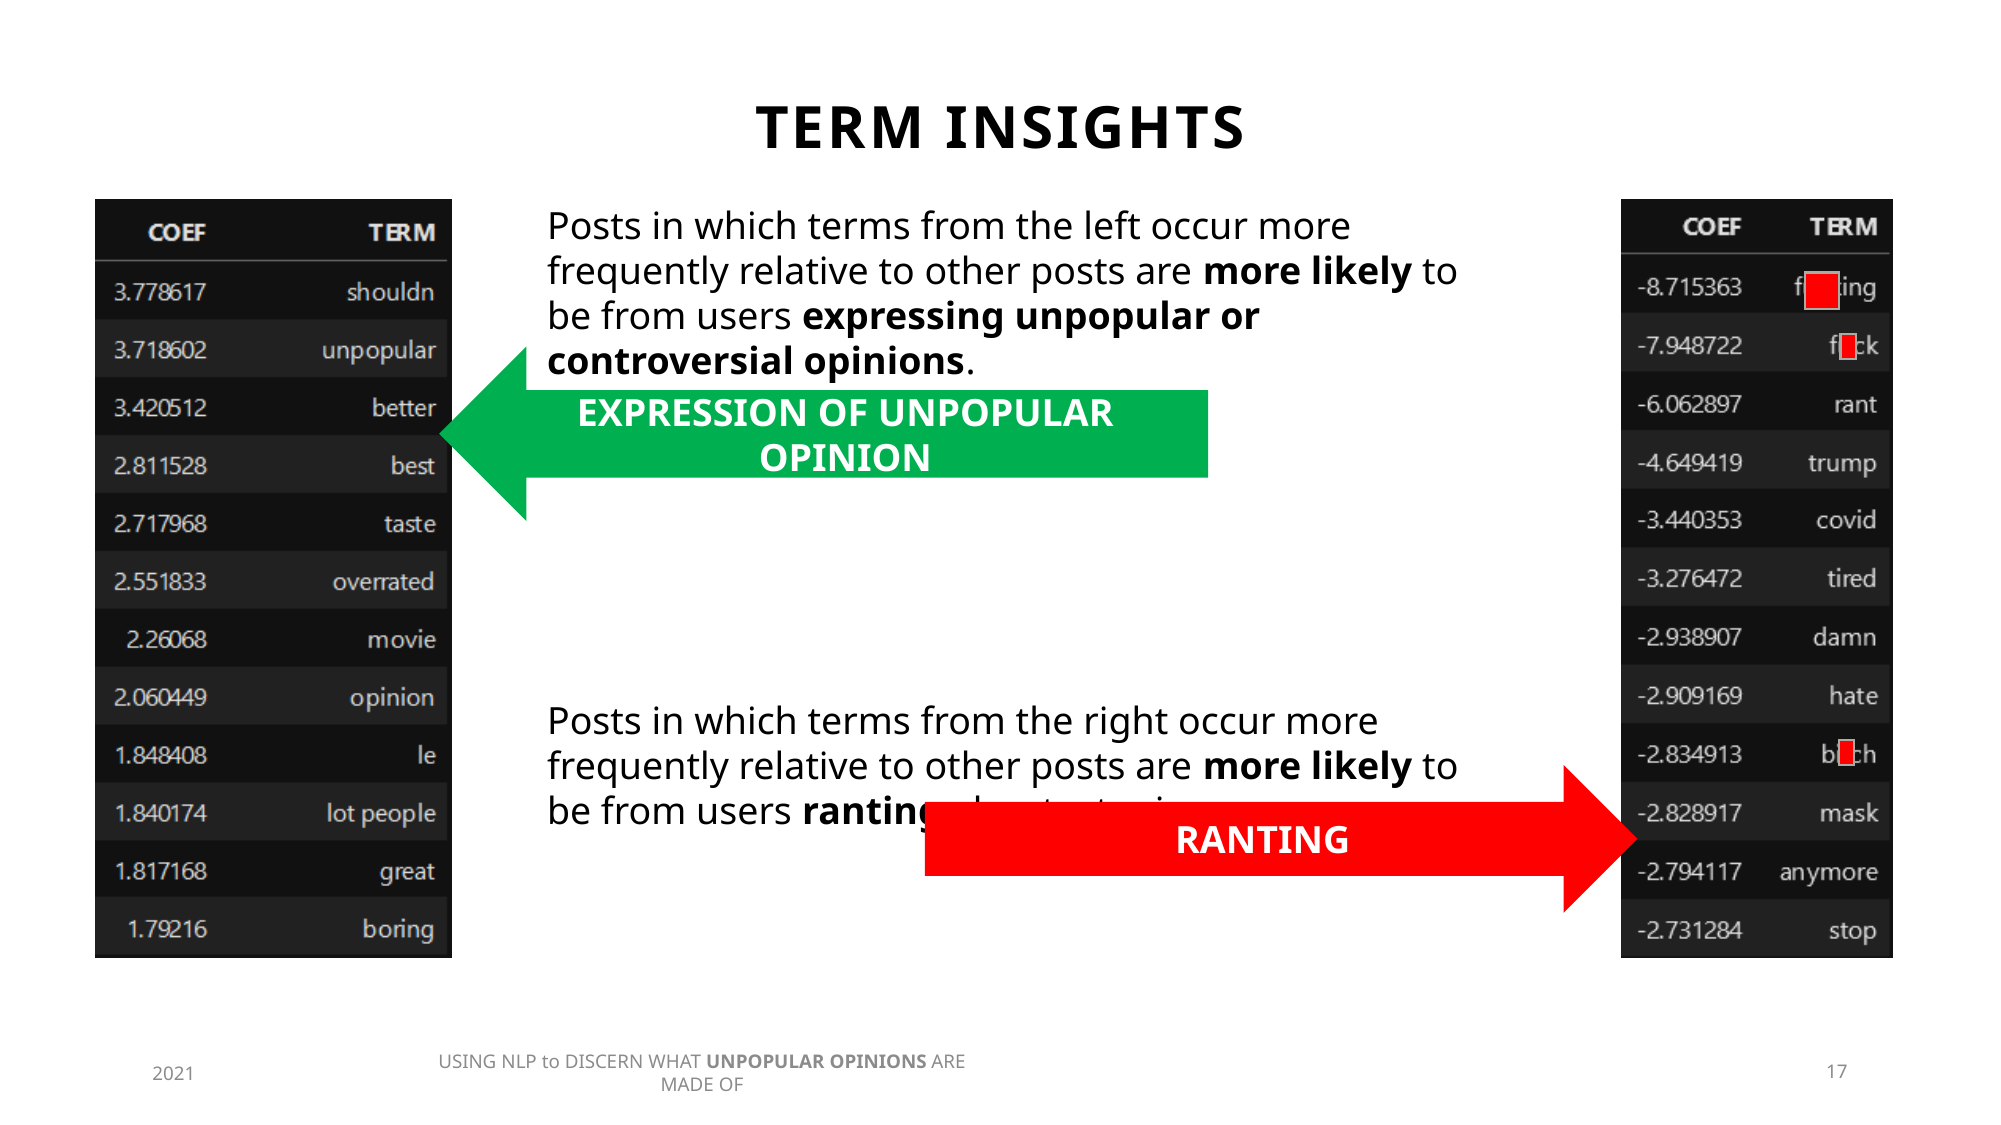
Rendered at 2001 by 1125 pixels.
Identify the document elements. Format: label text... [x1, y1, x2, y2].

text_box Posts in which terms from the left occur more frequently relative to other posts are more likely to be from users expressing unpopular or controversial opinions. Posts in which terms from the right occur more frequently relative to other posts are more likely to be from users ranting about a topic. [532, 194, 1481, 840]
footer USING NLP to DISCERN WHAT UNPOPULAR OPINIONS ARE MADE OF [404, 1042, 1000, 1103]
text_box RANTING [923, 762, 1621, 916]
text_box EXPRESSION OF UNPOPULAR OPINION [452, 343, 1210, 524]
slide_number 17 [1412, 1042, 1863, 1103]
picture [95, 199, 452, 958]
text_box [1621, 199, 1893, 958]
slide_number 2021 [137, 1042, 338, 1103]
title TERM INSIGHTS [137, 88, 1863, 171]
